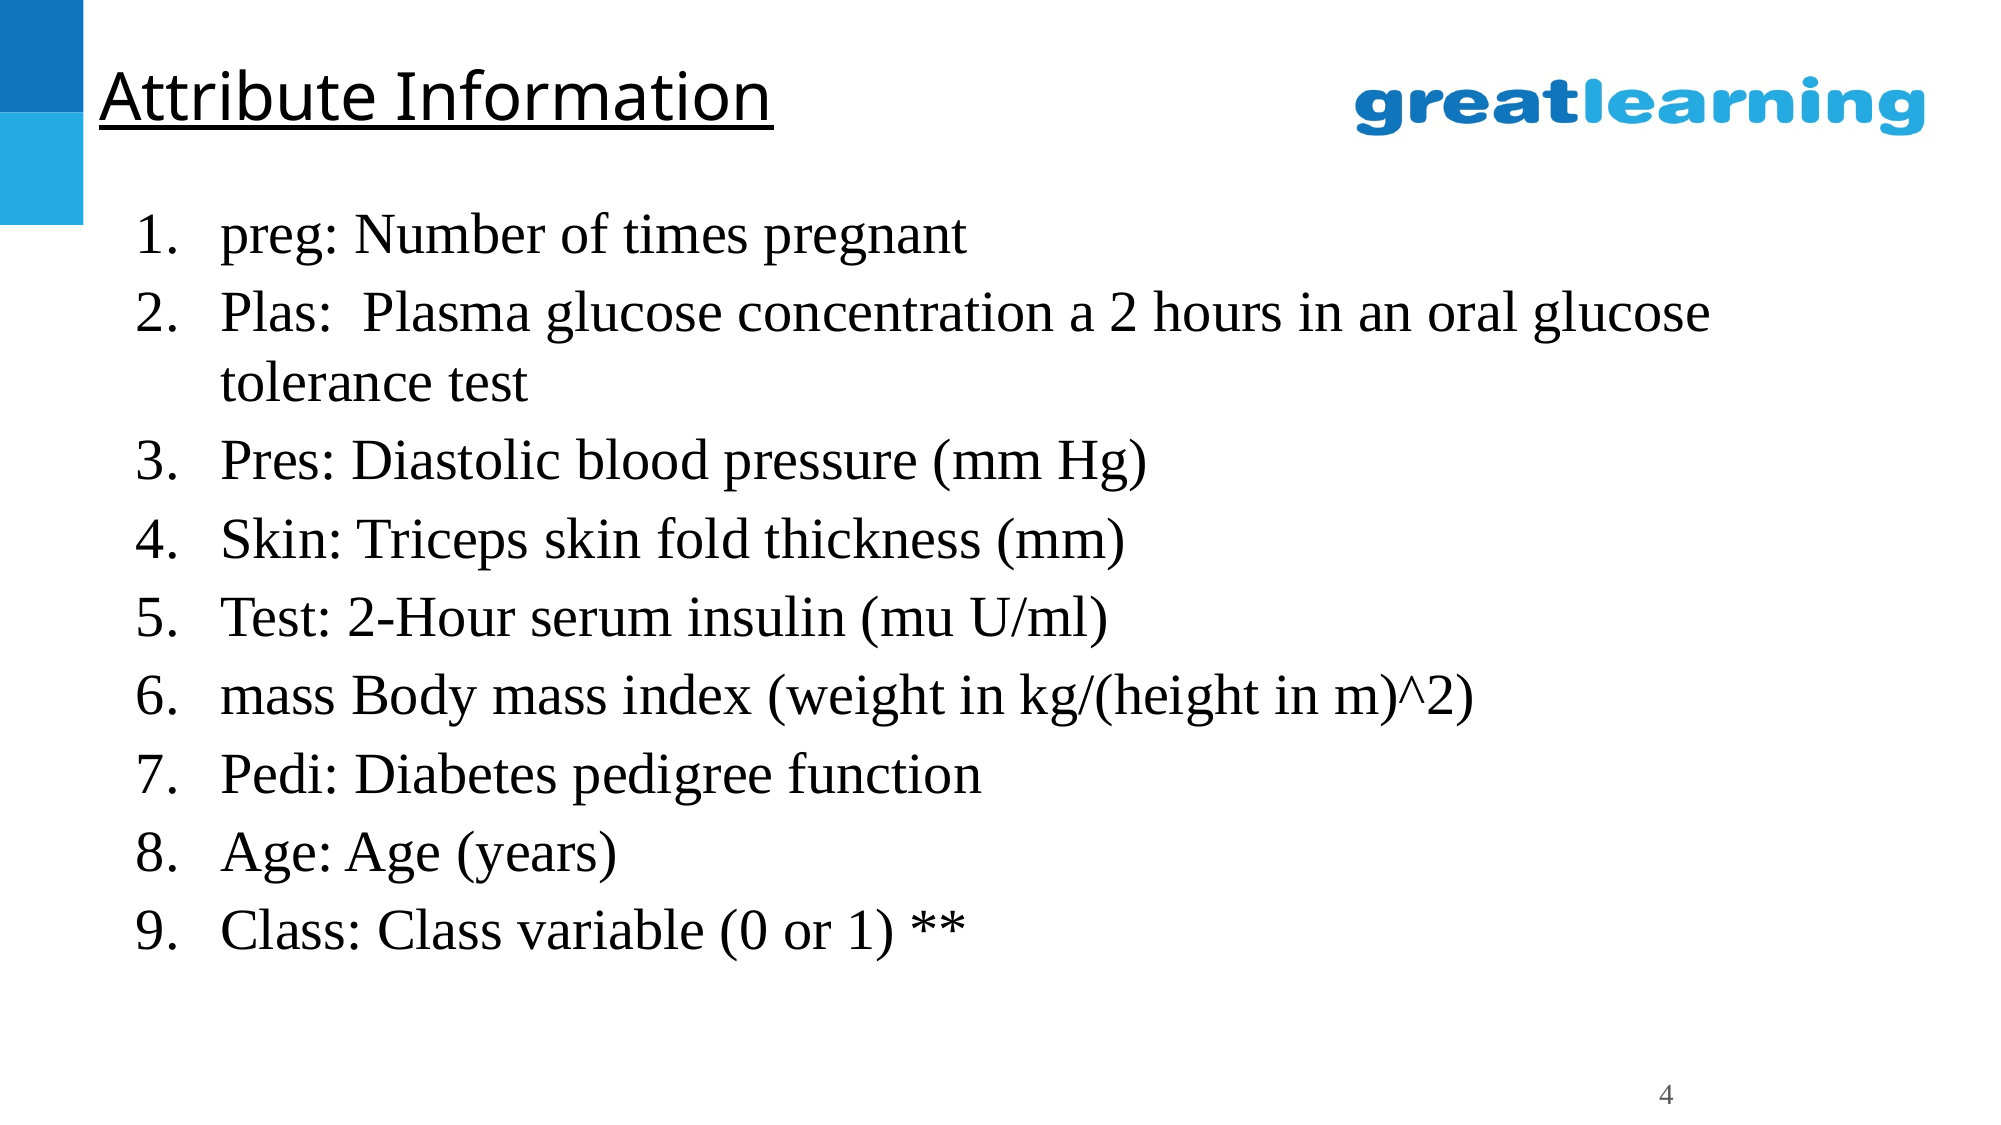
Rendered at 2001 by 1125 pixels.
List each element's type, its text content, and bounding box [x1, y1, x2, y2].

picture [1435, 52, 1936, 145]
title Attribute Information [84, 0, 1435, 188]
list preg: Number of times pregnant Plas: Plasma glucose concentration a 2 hours in an oral glucose tolerance test Pres: Diastolic blood pressure (mm Hg) Skin: Triceps skin fold thickness (mm) Test: 2-Hour serum insulin (mu U/ml) mass Body mass index (weight in kg/(height in m)^2) Pedi: Diabetes pedigree function Age: Age (years) Class: Class variable (0 or 1) ** [99, 187, 1850, 1063]
text_box 4 [1433, 1062, 1900, 1123]
